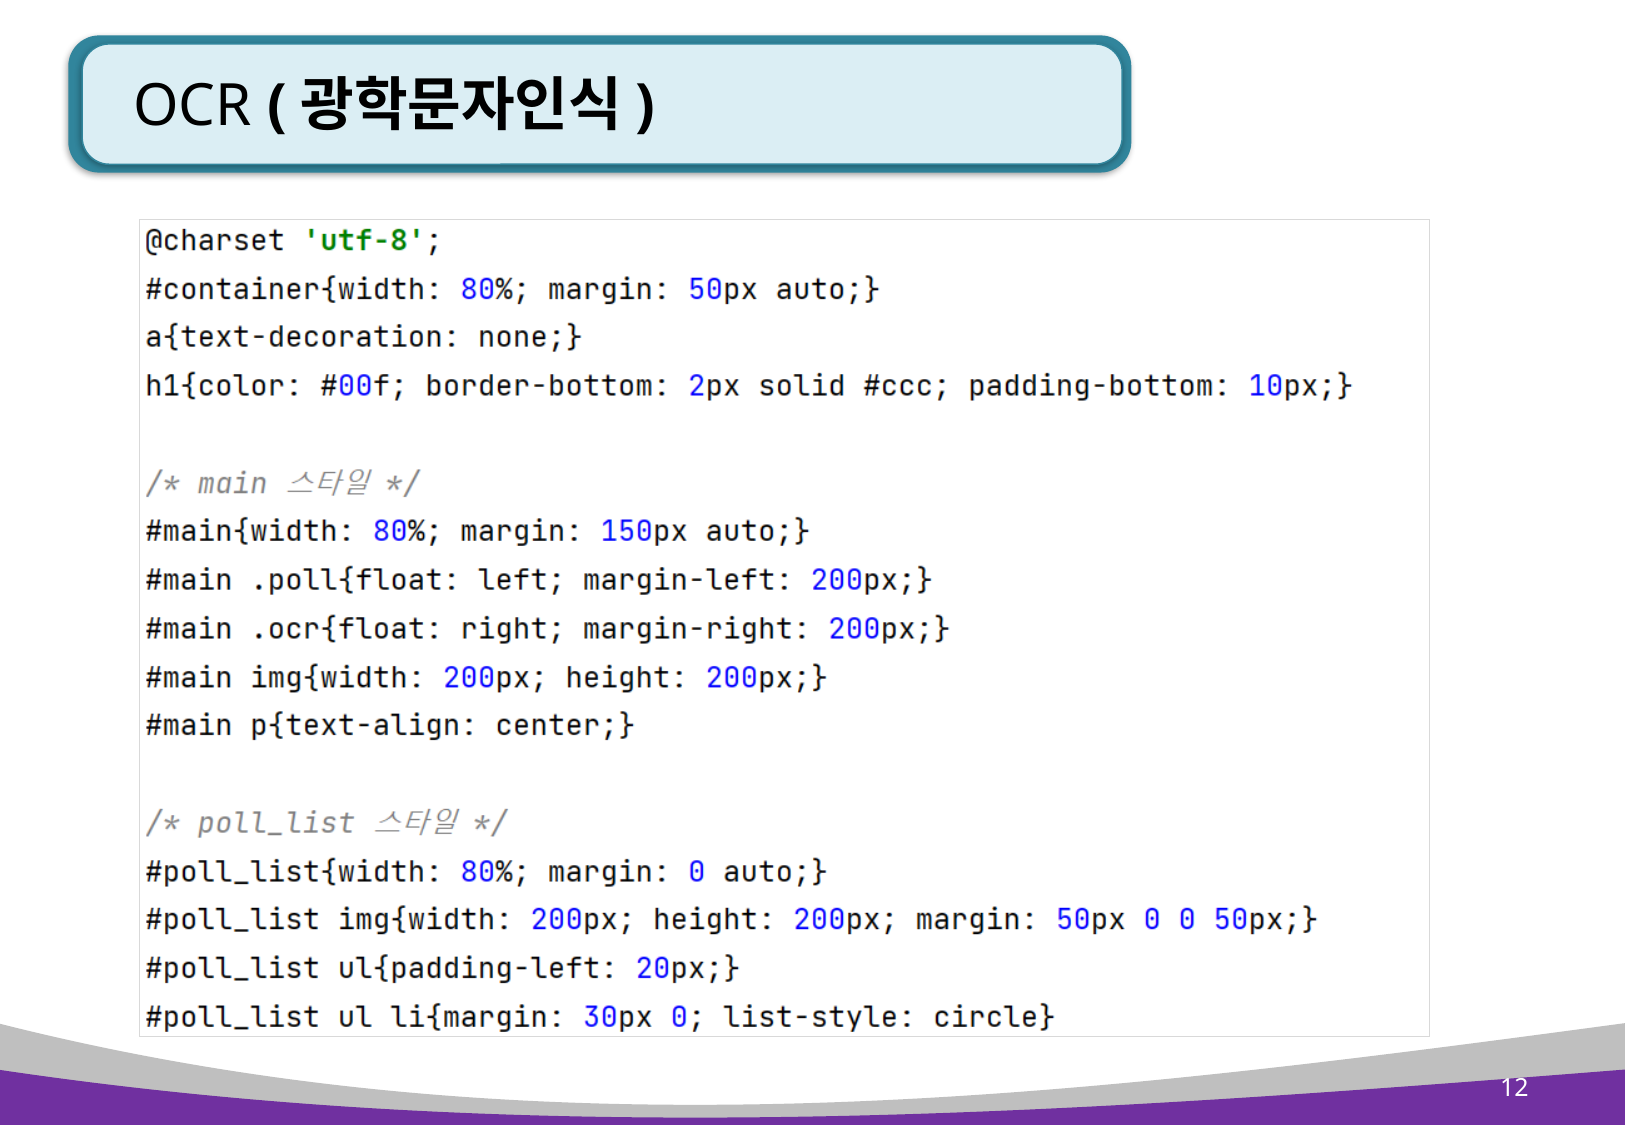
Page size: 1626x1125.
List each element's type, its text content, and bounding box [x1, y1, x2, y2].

picture [138, 219, 1430, 1037]
title OCR (광학문자인식) [103, 32, 1121, 173]
slide_number 12 [1452, 1058, 1544, 1119]
